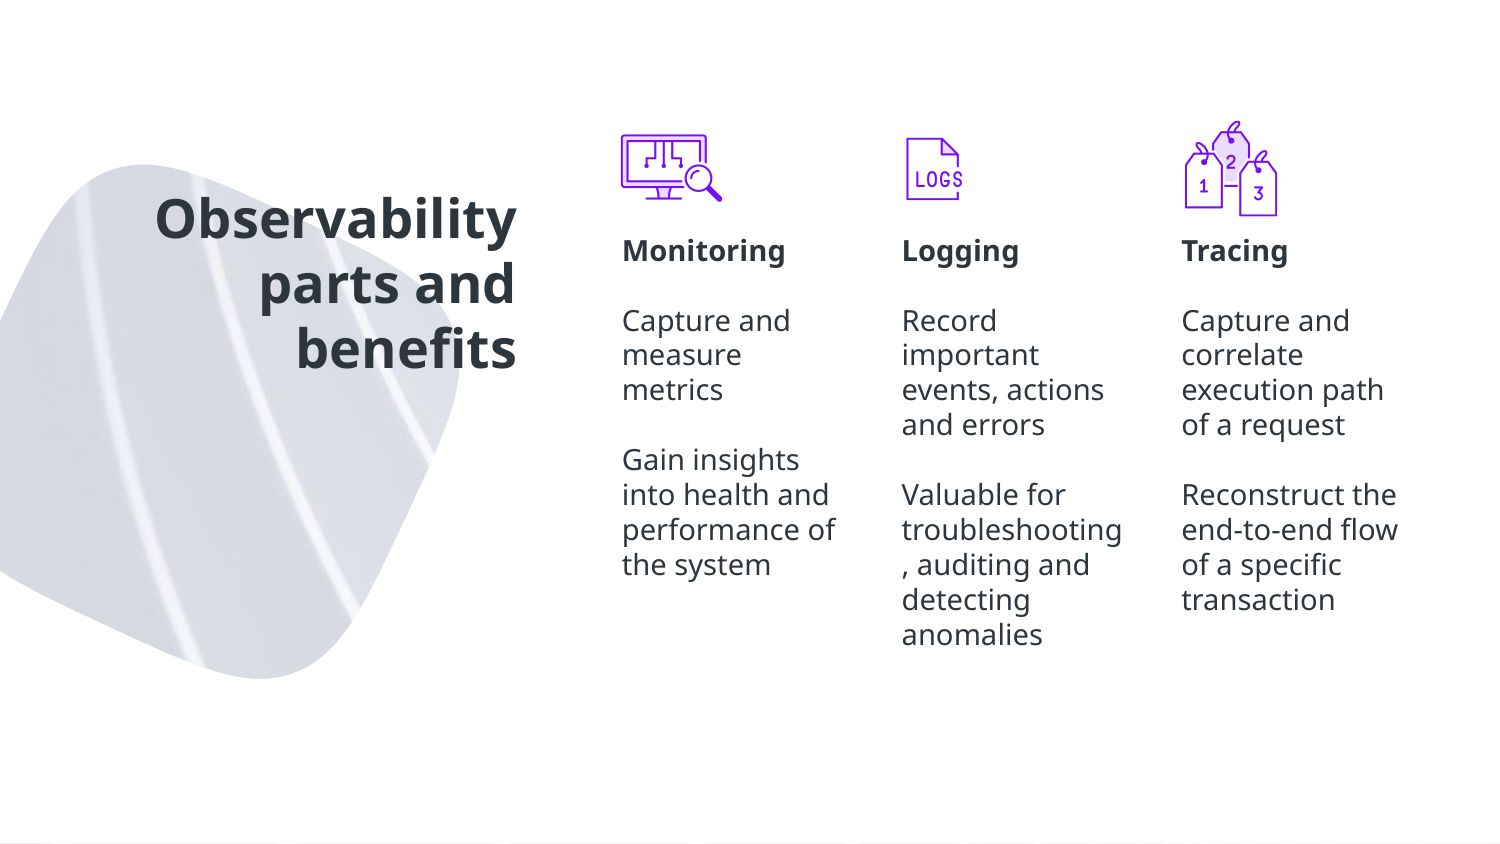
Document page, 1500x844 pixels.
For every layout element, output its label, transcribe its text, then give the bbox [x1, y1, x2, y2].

title Observability parts and benefits [91, 184, 518, 295]
picture [1175, 112, 1287, 224]
picture [878, 112, 990, 224]
list Logging Record important events, actions and errors Valuable for troubleshooting, auditing and detecting anomalies [878, 196, 1129, 691]
list Tracing Capture and correlate execution path of a request Reconstruct the end-to-end flow of a specific transaction [1158, 196, 1409, 691]
picture [0, 165, 459, 678]
list Monitoring Capture and measure metrics Gain insights into health and performance of the system [599, 196, 850, 691]
picture [616, 112, 728, 224]
